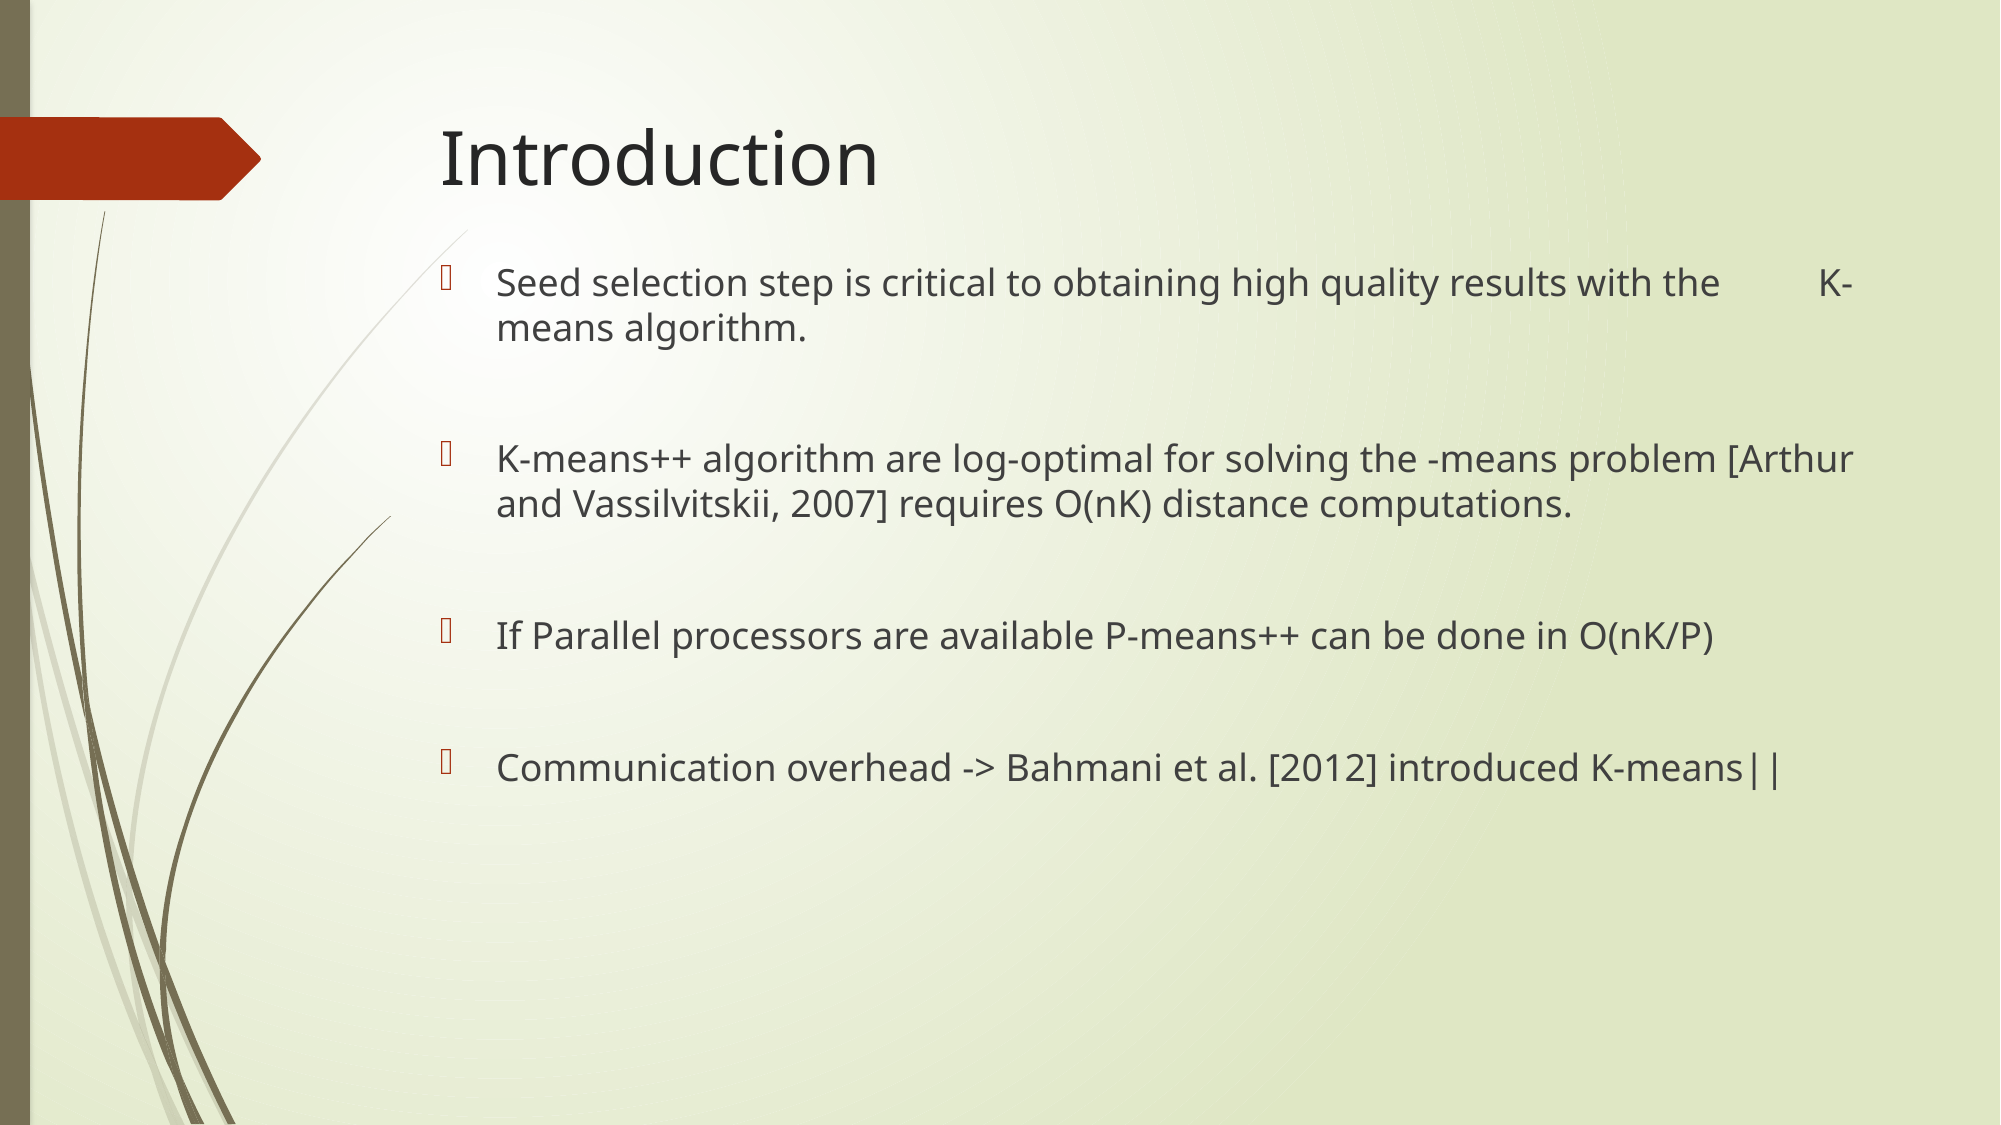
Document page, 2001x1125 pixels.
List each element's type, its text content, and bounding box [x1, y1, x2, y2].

list Seed selection step is critical to obtaining high quality results with the K-means algorithm. K-means++ algorithm are log-optimal for solving the -means problem [Arthur and Vassilvitskii, 2007] requires O(nK) distance computations. If Parallel processors are available P-means++ can be done in O(nK/P) Communication overhead -> Bahmani et al. [2012] introduced K-means|| [424, 251, 1888, 1047]
title Introduction [425, 102, 1888, 251]
